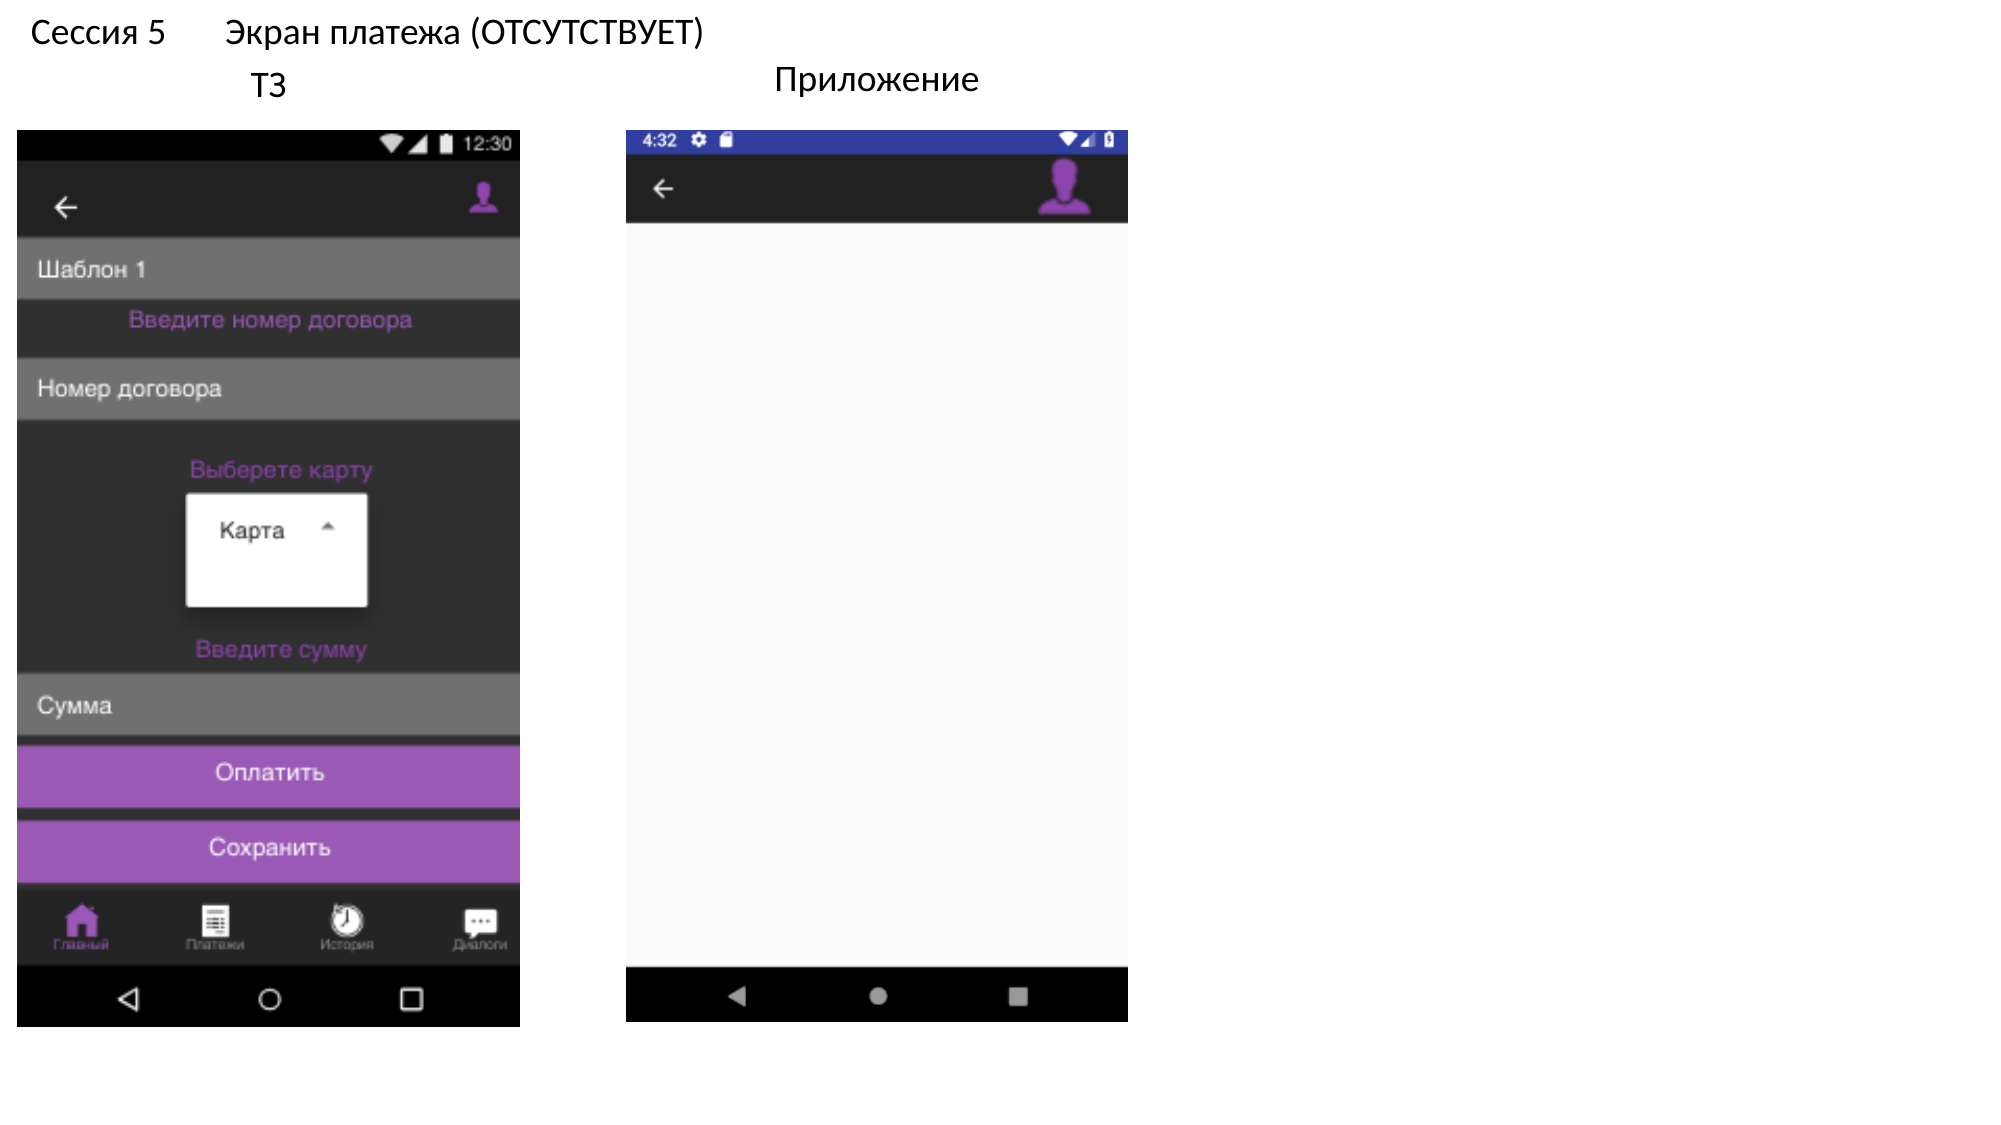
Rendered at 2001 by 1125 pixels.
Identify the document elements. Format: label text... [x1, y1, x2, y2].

text_box Приложение [759, 46, 995, 107]
text_box Сессия 5 [16, 0, 182, 60]
text_box ТЗ [235, 52, 302, 113]
text_box Экран платежа (ОТСУТСТВУЕТ) [210, 0, 721, 60]
picture [626, 130, 1128, 1022]
picture [17, 130, 520, 1027]
